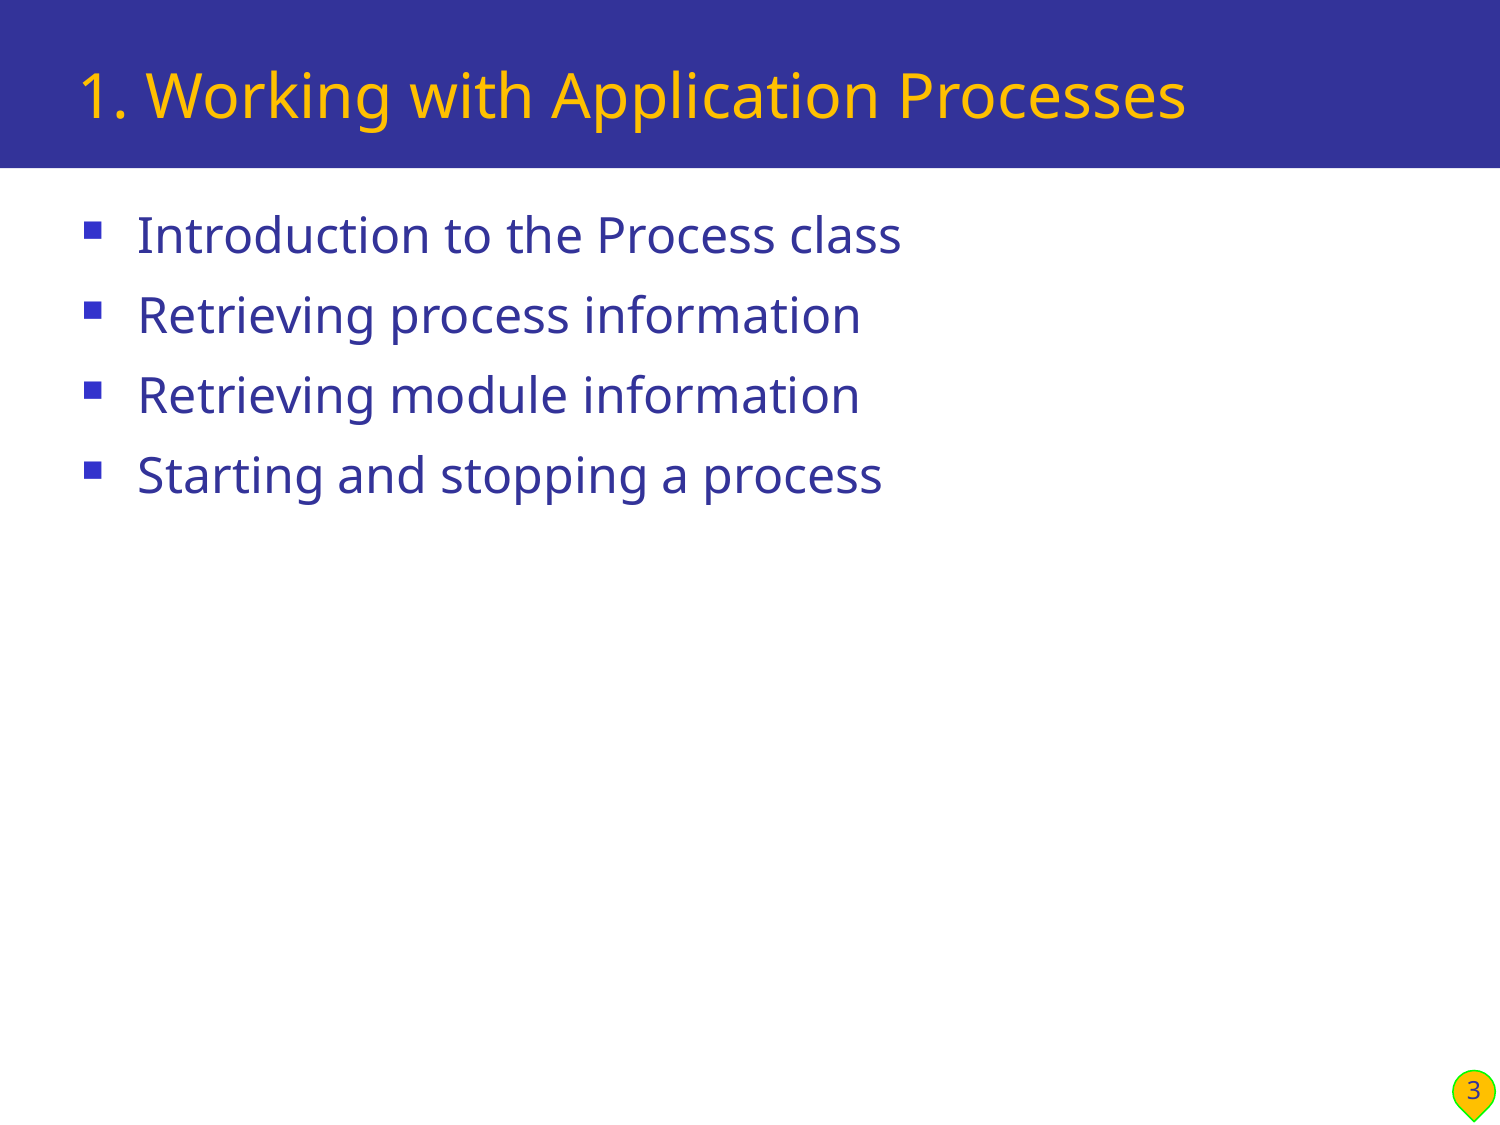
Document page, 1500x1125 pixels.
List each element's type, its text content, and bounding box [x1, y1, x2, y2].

footer 3 [1431, 1040, 1500, 1117]
list Introduction to the Process class Retrieving process information Retrieving module information Starting and stopping a process [66, 196, 1460, 1007]
title 1. Working with Application Processes [61, 24, 1465, 139]
